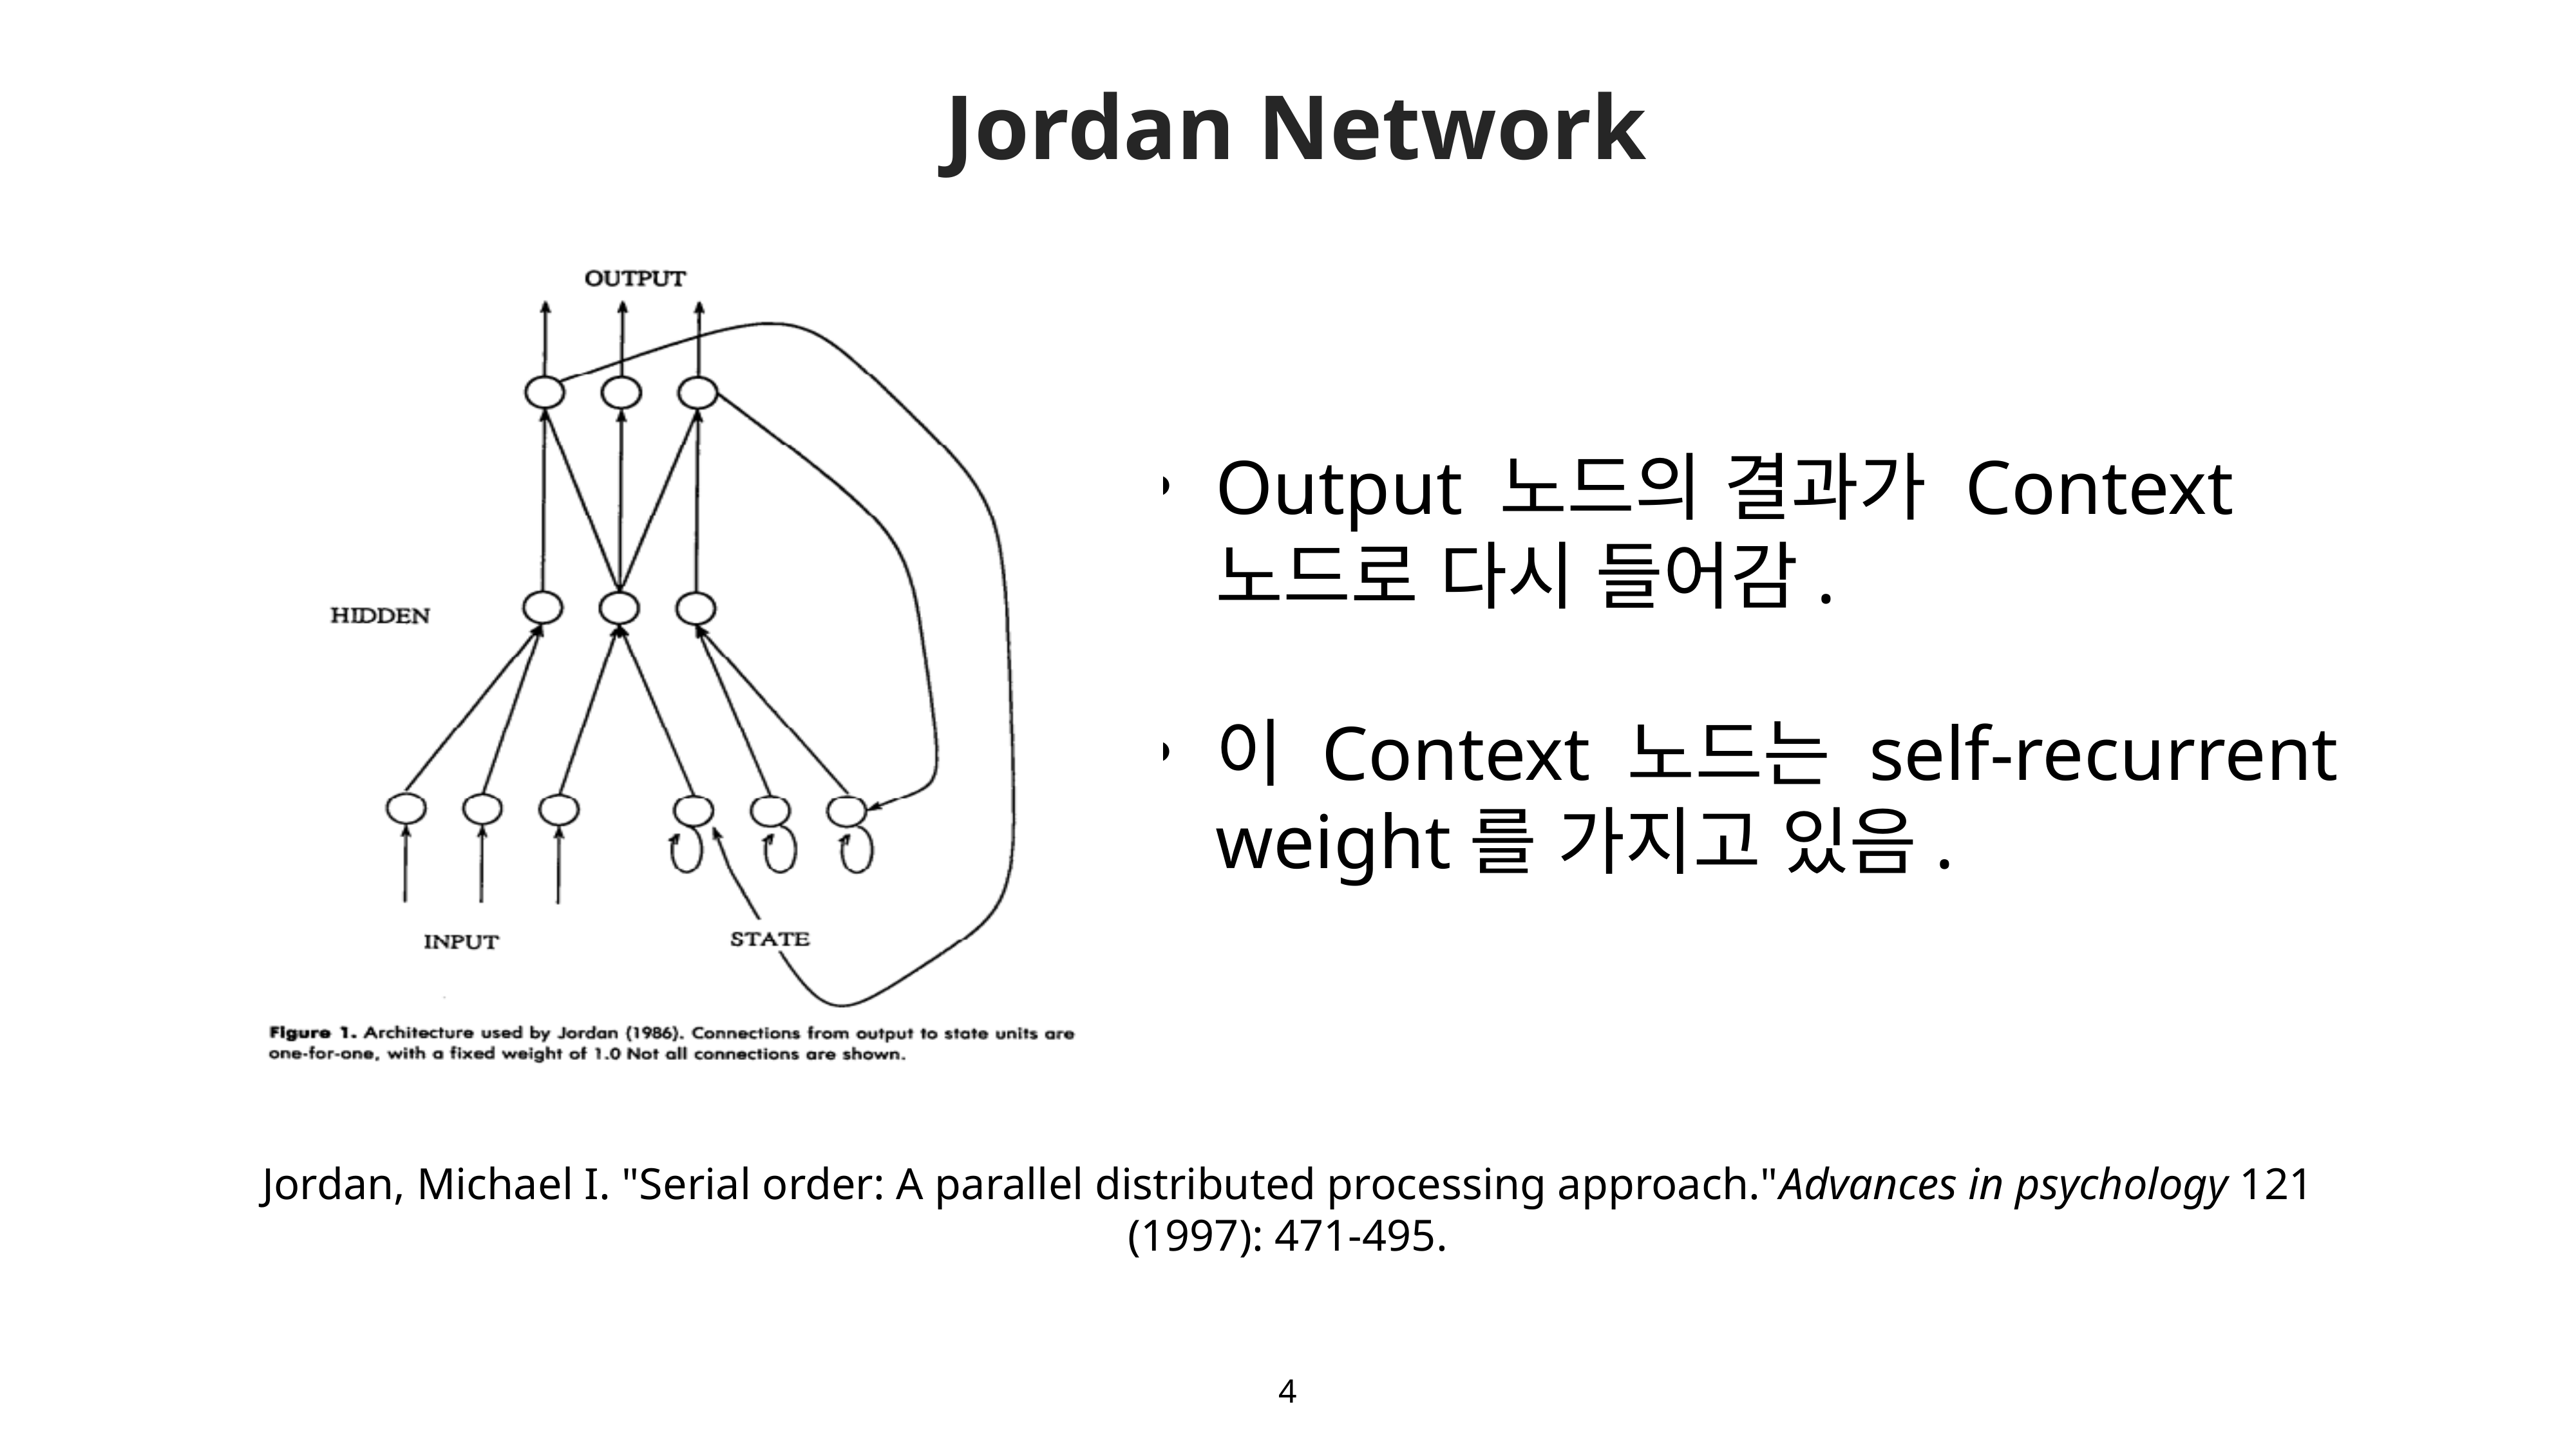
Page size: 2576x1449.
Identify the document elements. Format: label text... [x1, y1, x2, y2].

title Jordan Network [937, 55, 2576, 194]
text_box Jordan, Michael I. "Serial order: A parallel distributed processing approach."Advances in psychology 121 (1997): 471-495. [202, 1146, 2374, 1271]
slide_number 4 [1271, 1363, 1305, 1418]
picture [164, 256, 1163, 1072]
text_box Output 노드의 결과가 Context 노드로 다시 들어감. 이 Context 노드는 self-recurrent weight를 가지고 있음. [1169, 430, 2494, 895]
